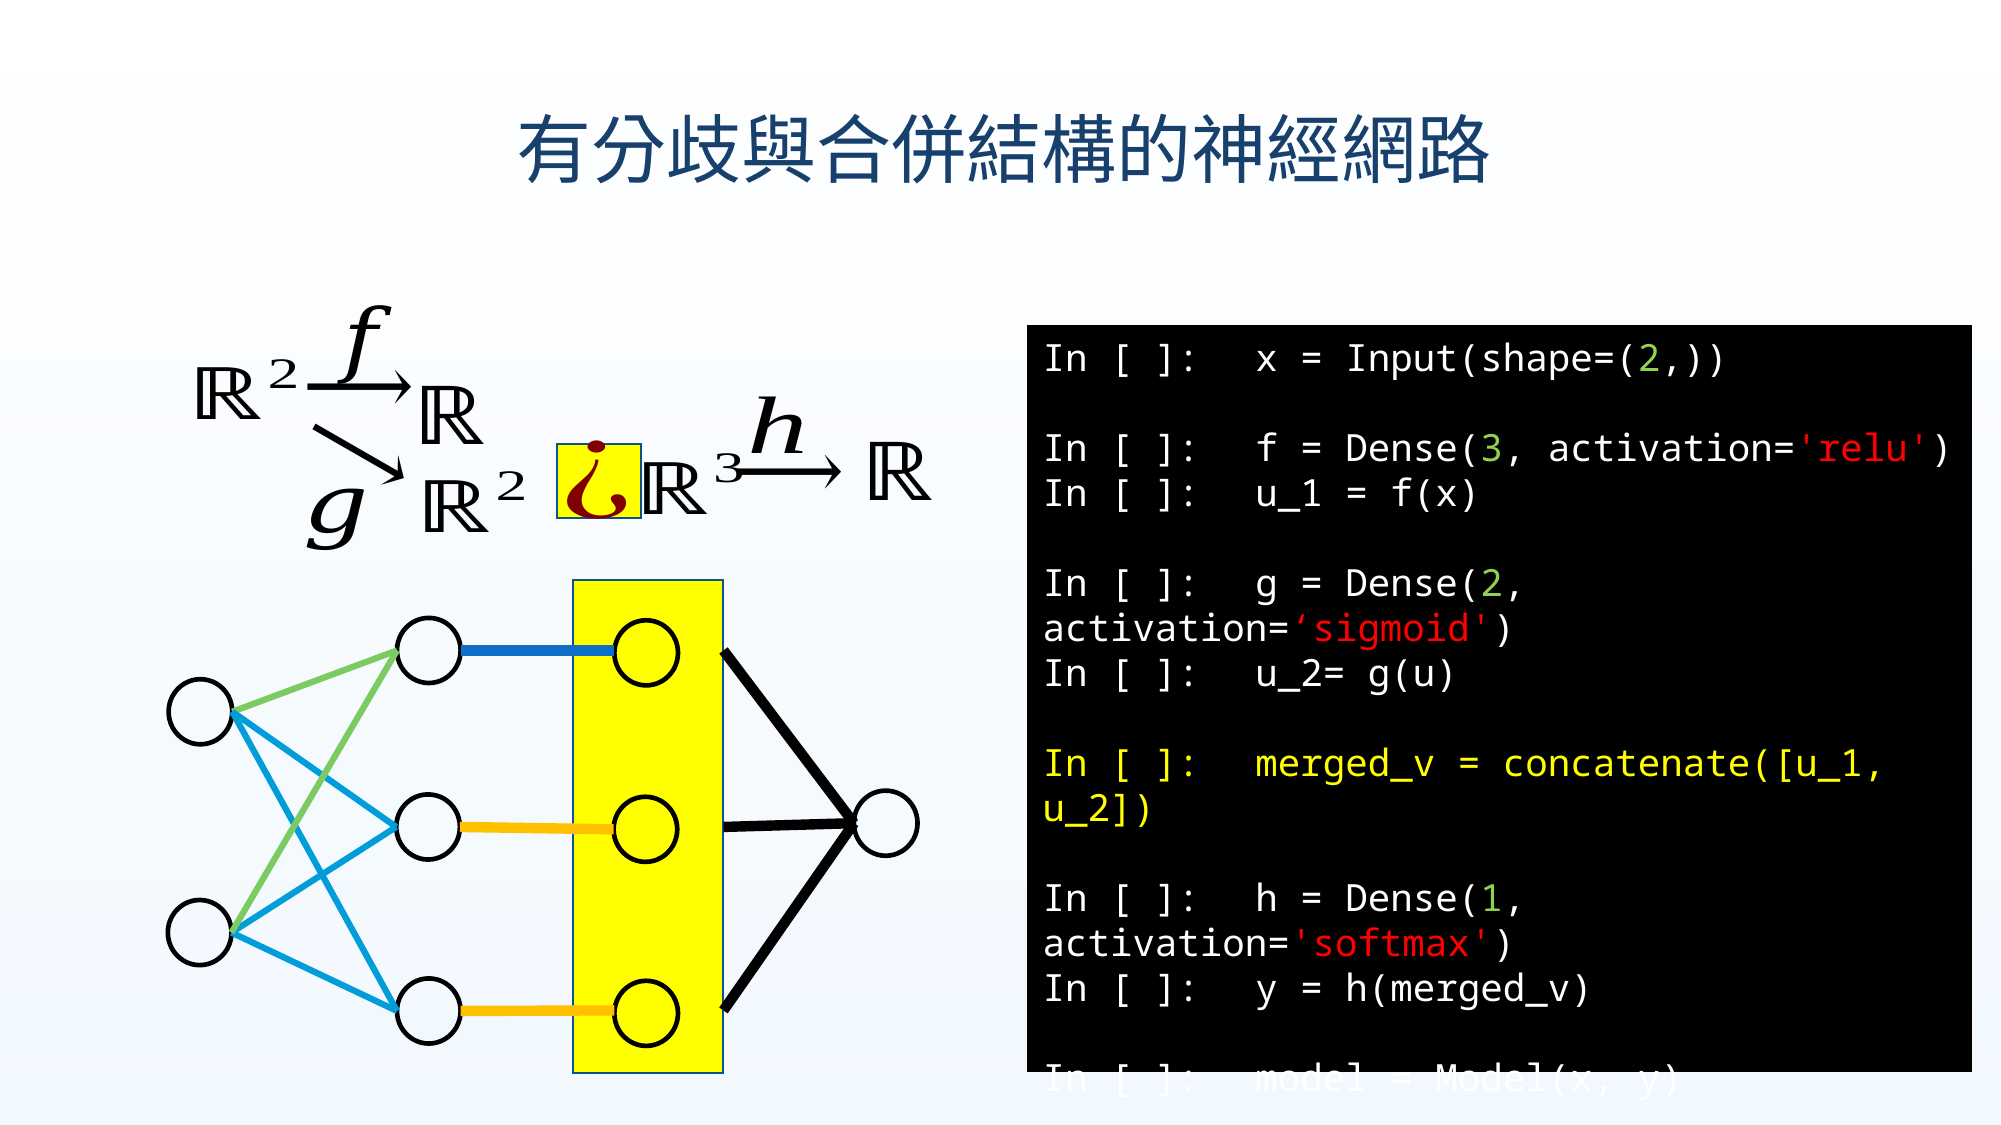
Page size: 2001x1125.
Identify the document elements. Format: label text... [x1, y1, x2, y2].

text_box [398, 793, 461, 861]
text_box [459, 826, 614, 830]
text_box [613, 795, 679, 863]
text_box [166, 898, 231, 967]
text_box [396, 977, 462, 1045]
text_box [396, 616, 462, 685]
text_box [556, 443, 642, 519]
text_box In [ ]: x = Input(shape=(2,)) In [ ]: f = Dense(3, activation='relu') In [ ]: u_1 = f(x) In [ ]: g = Dense(2, activation=‘sigmoid') In [ ]: u_2= g(u) In [ ]: merged_v = concatenate([u_1, u_2]) In [ ]: h = Dense(1, activation='softmax') In [ ]: y = h(merged_v) In [ ]: model = Model(x, y) [1027, 325, 1972, 1072]
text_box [231, 650, 398, 933]
text_box [167, 678, 231, 746]
text_box 有分歧與合併結構的神經網路 [501, 94, 1507, 200]
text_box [231, 933, 398, 1011]
text_box [613, 619, 680, 687]
text_box [572, 579, 724, 1074]
text_box [613, 979, 680, 1047]
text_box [723, 650, 854, 823]
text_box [723, 823, 854, 1011]
text_box [854, 789, 919, 857]
